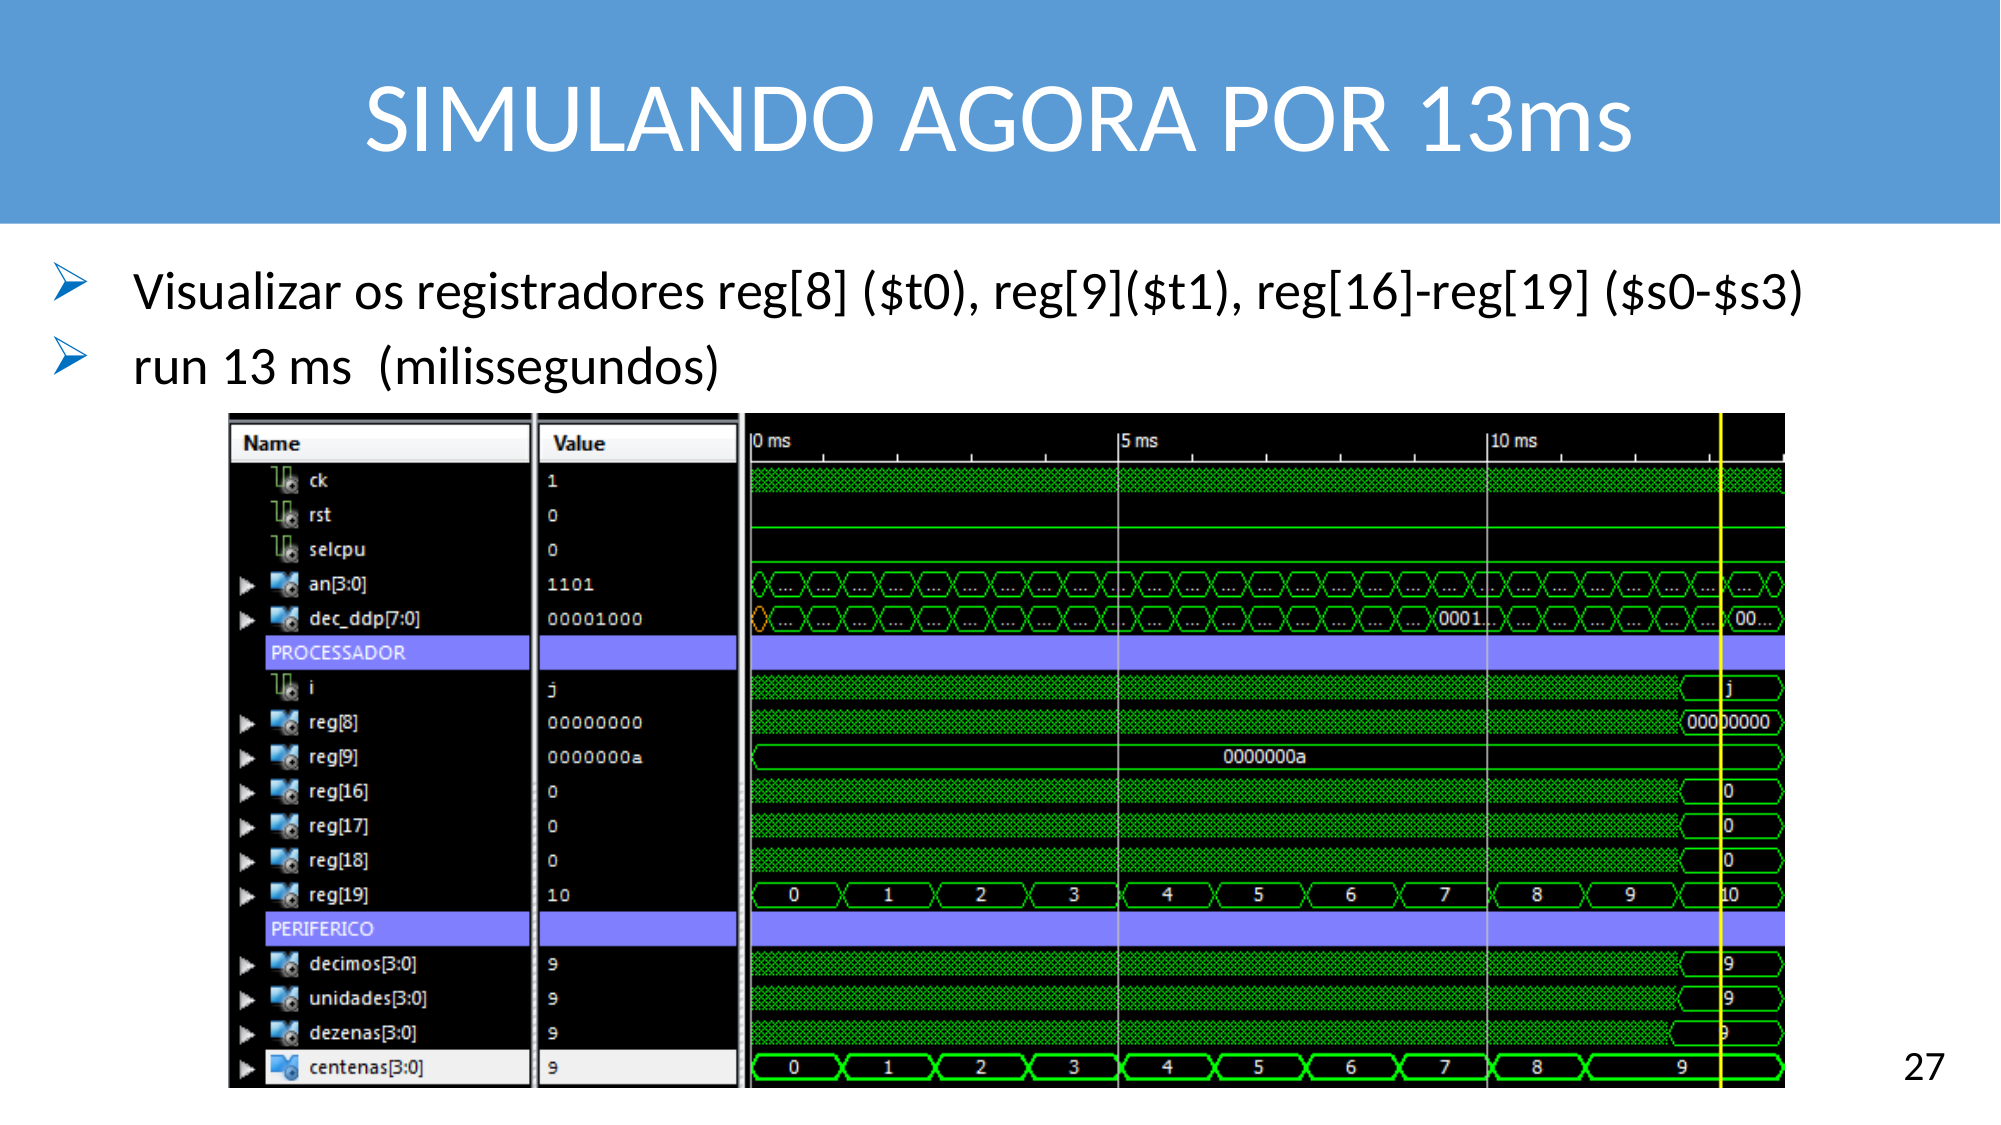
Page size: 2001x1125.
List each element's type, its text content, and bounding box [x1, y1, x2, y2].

text_box SIMULANDO AGORA POR 13ms [0, 0, 2000, 225]
text_box Visualizar os registradores reg[8] ($t0), reg[9]($t1), reg[16]-reg[19] ($s0-$s3) run 13 ms (milissegundos) [34, 248, 1961, 403]
text_box 27 [1842, 1031, 1961, 1097]
picture [228, 413, 1785, 1088]
